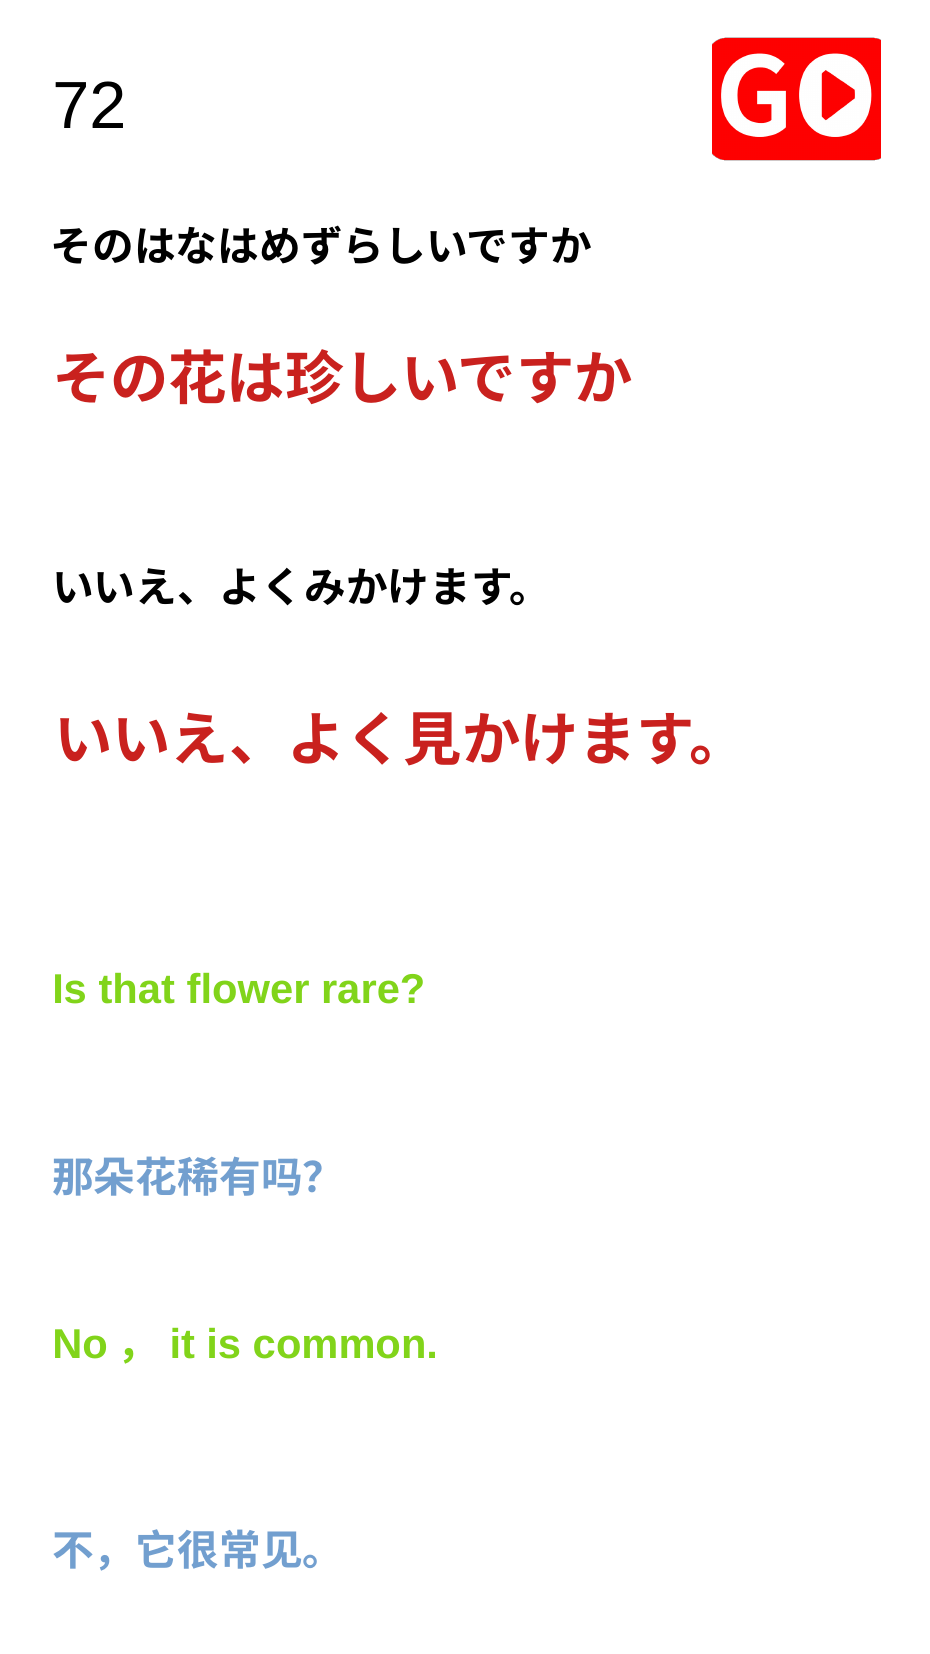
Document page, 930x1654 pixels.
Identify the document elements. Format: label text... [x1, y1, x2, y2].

text_box その花は珍しいですか [37, 302, 898, 450]
text_box No，it is common. [37, 1268, 898, 1416]
picture [712, 37, 882, 162]
text_box 那朵花稀有吗？ [37, 1102, 898, 1250]
text_box 不，它很常见。 [37, 1475, 898, 1623]
text_box Is that flower rare? [37, 913, 898, 1061]
text_box いいえ、よくみかけます。 [37, 512, 898, 660]
text_box いいえ、よく見かけます。 [39, 663, 900, 811]
text_box 72 [37, 54, 450, 144]
text_box そのはなはめずらしいですか [35, 171, 896, 319]
